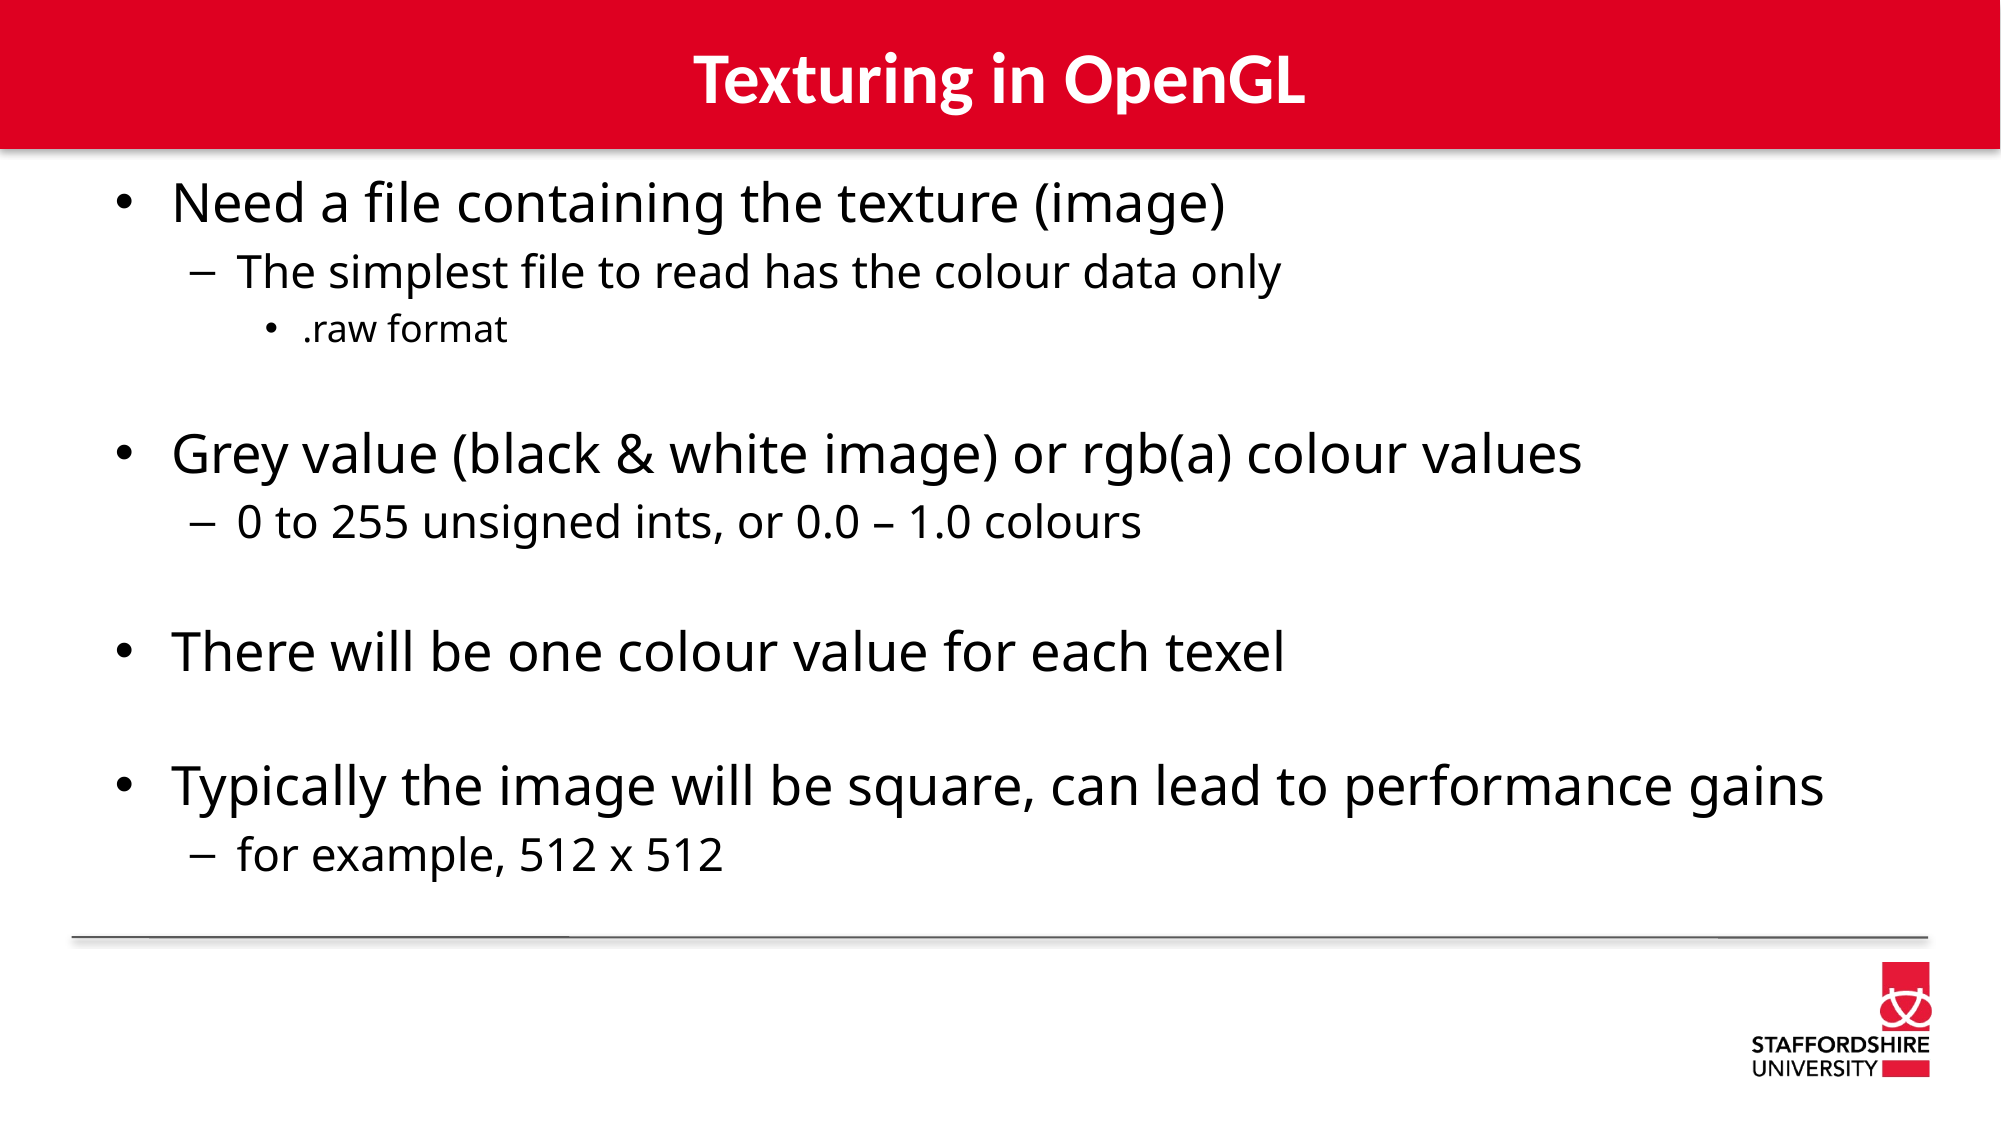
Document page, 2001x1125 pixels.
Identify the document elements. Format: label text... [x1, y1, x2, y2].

title Texturing in OpenGL [99, 0, 1900, 149]
picture [1752, 962, 1934, 1091]
list Need a file containing the texture (image) The simplest file to read has the colour data only .raw format Grey value (black & white image) or rgb(a) colour values 0 to 255 unsigned ints, or 0.0 – 1.0 colours There will be one colour value for each texel Typically the image will be square, can lead to performance gains for example, 512 x 512 [99, 160, 1900, 941]
